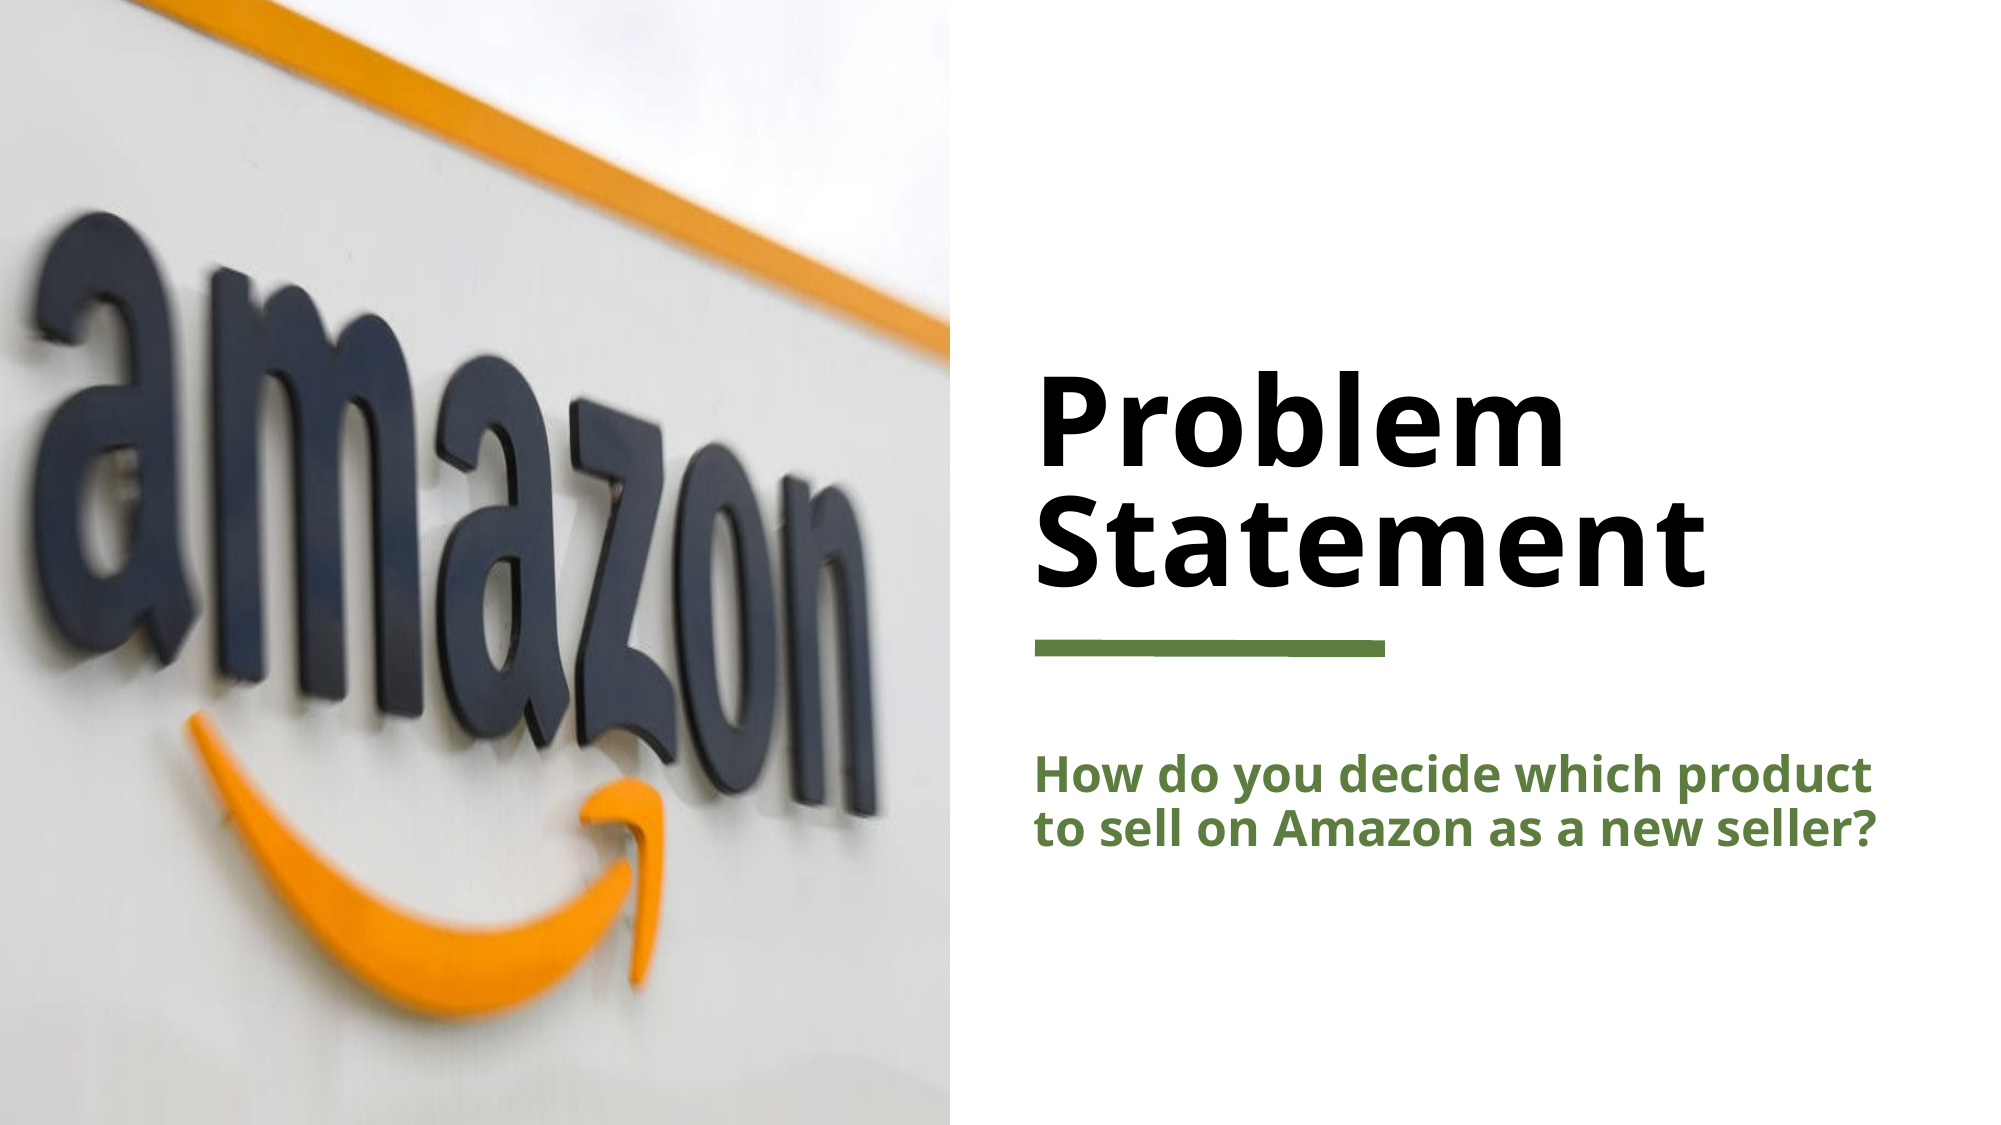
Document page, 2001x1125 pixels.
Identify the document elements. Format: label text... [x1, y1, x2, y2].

list How do you decide which product to sell on Amazon as a new seller? [1033, 749, 1934, 1020]
picture [0, 0, 950, 1125]
title Problem Statement [1033, 70, 1934, 611]
